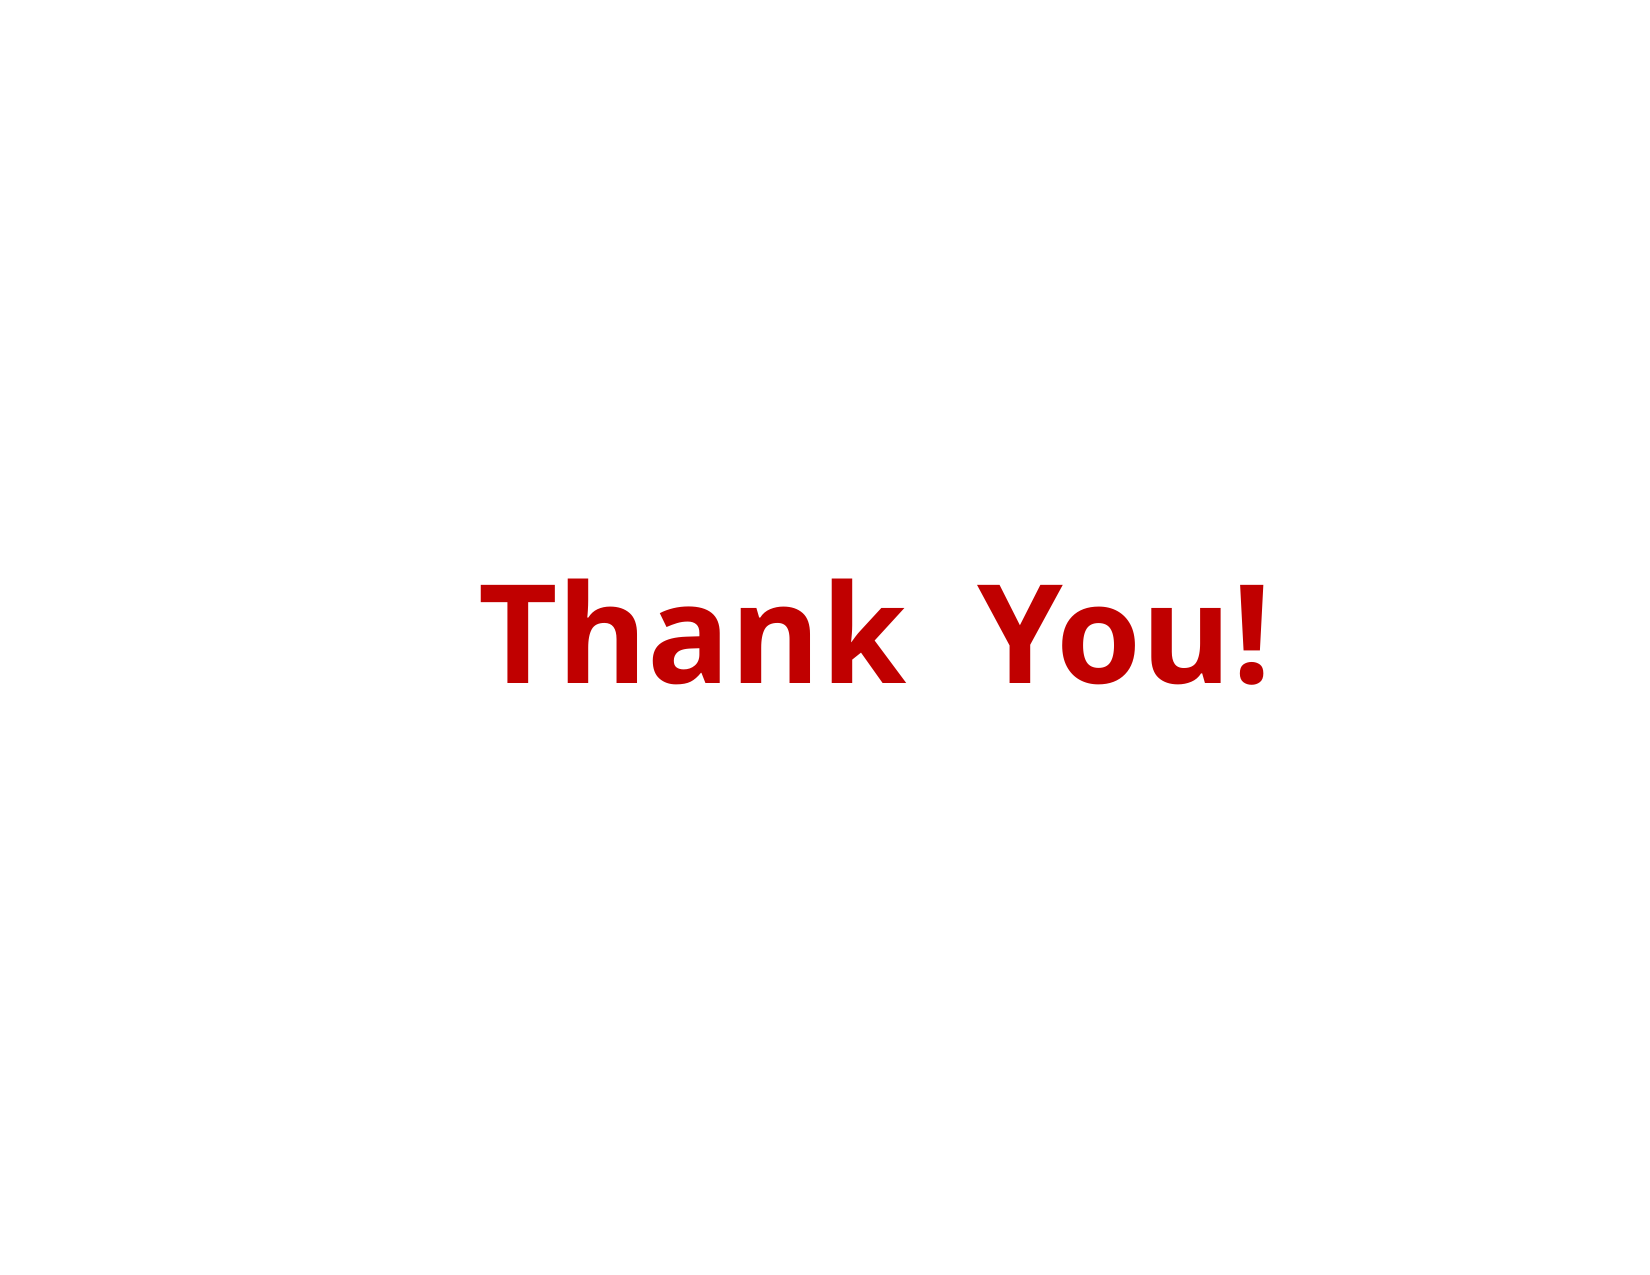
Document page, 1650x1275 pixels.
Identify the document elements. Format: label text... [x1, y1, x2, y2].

title Thank You! [474, 546, 1275, 713]
